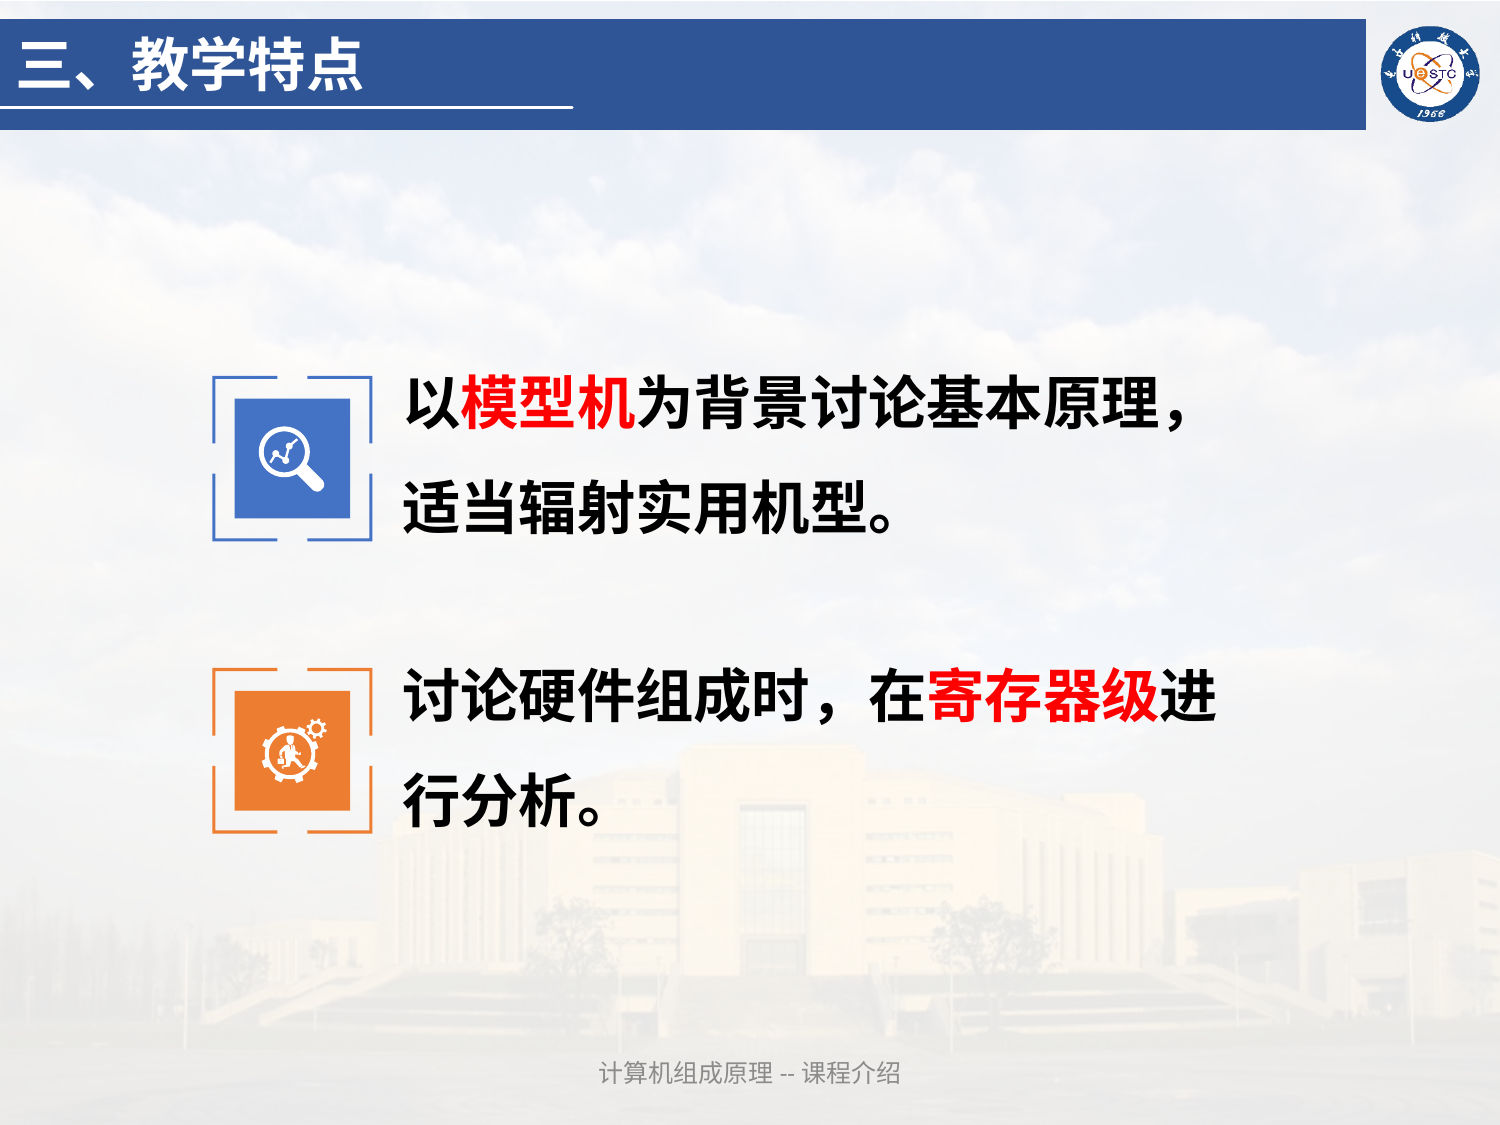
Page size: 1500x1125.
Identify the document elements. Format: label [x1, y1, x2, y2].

text_box [212, 375, 1241, 542]
text_box [212, 667, 1241, 834]
picture [0, 0, 1500, 1125]
